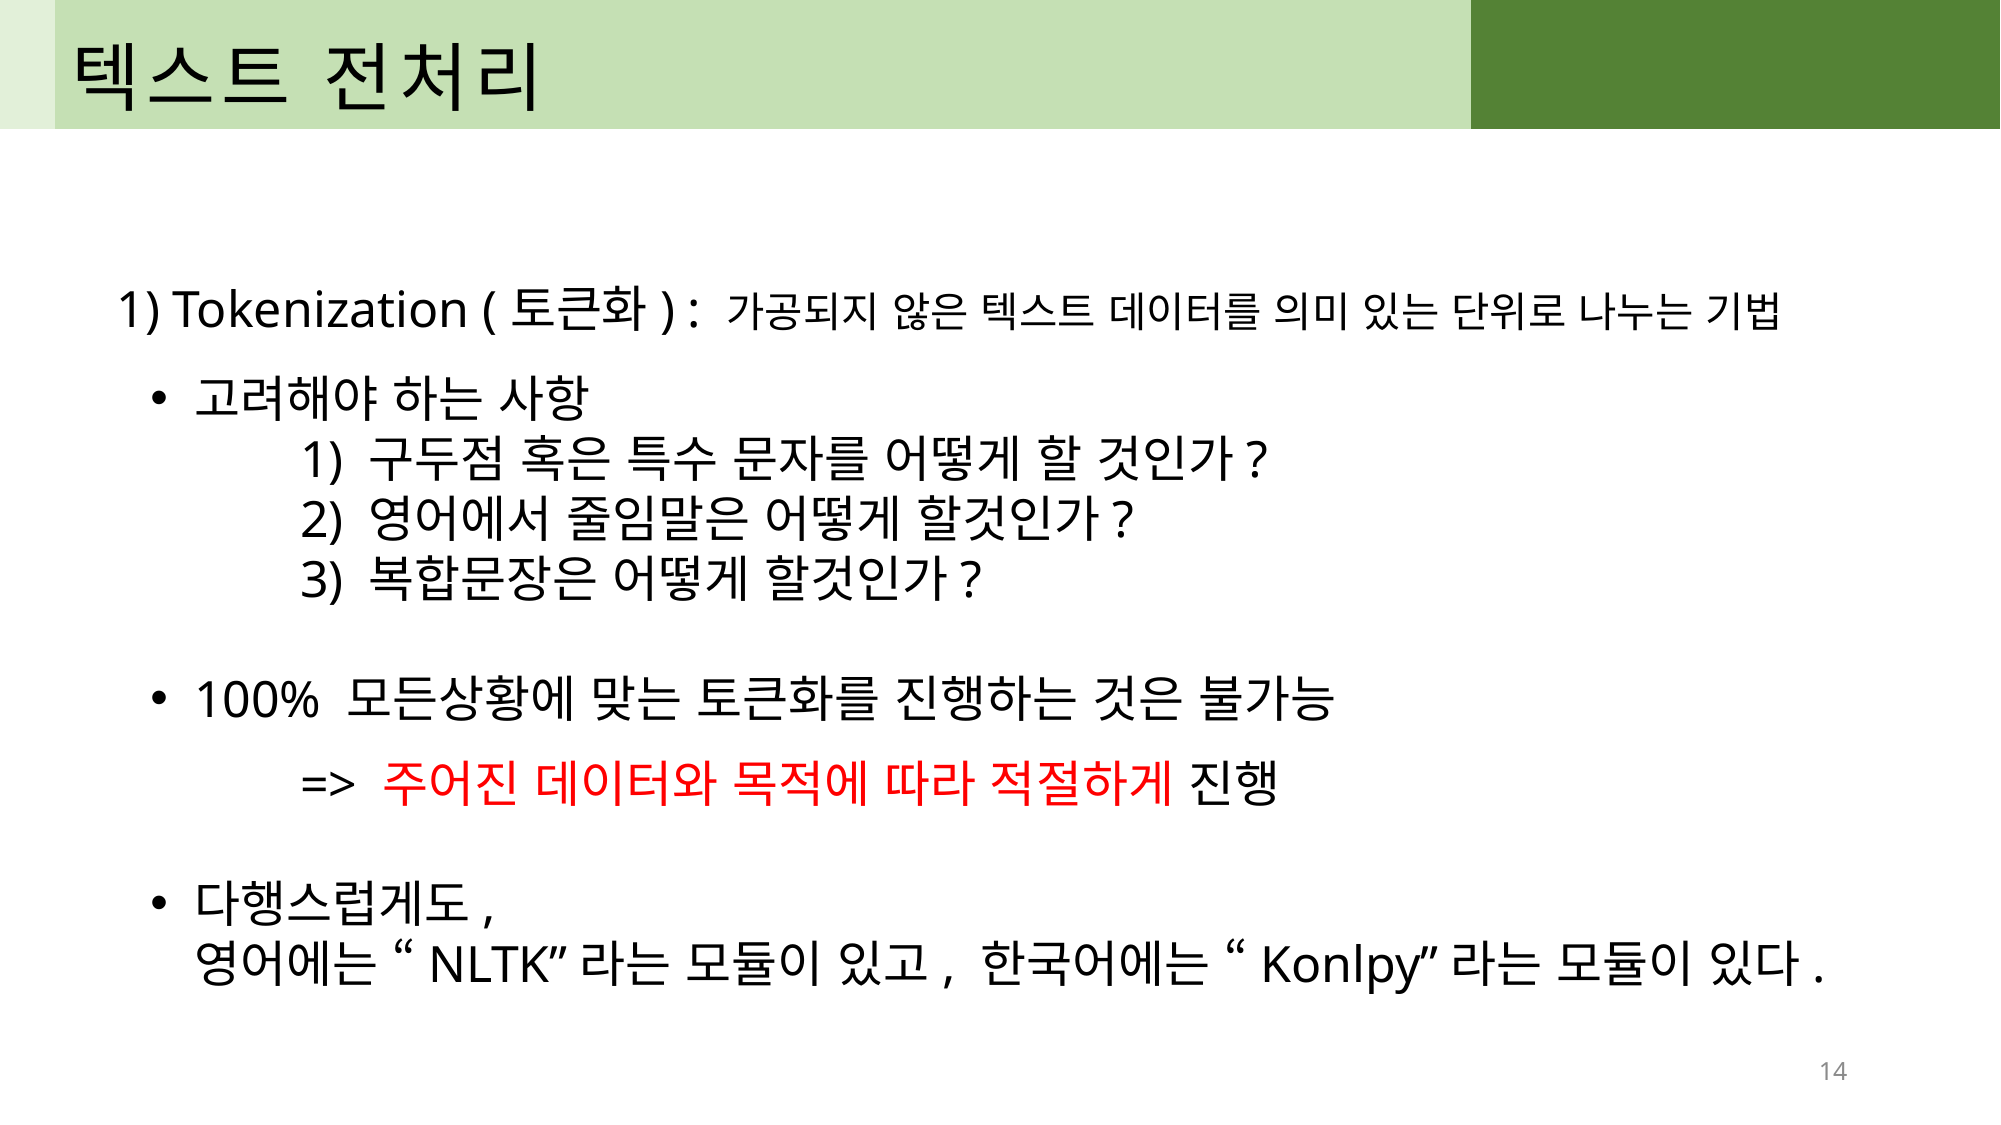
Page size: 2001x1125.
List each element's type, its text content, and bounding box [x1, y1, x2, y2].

text_box [1471, 0, 2000, 129]
slide_number 14 [1412, 1042, 1863, 1103]
text_box Tokenization (토큰화) : 가공되지 않은 텍스트 데이터를 의미 있는 단위로 나누는 기법 [101, 209, 1798, 345]
text_box 고려해야 하는 사항 1) 구두점 혹은 특수 문자를 어떻게 할 것인가? 2) 영어에서 줄임말은 어떻게 할것인가? 3) 복합문장은 어떻게 할것인가? 100% 모든상황에 맞는 토큰화를 진행하는 것은 불가능 => 주어진 데이터와 목적에 따라 적절하게 진행 다행스럽게도, 영어에는 “NLTK”라는 모듈이 있고, 한국어에는 “Konlpy”라는 모듈이 있다. [135, 360, 1842, 1000]
text_box 텍스트 전처리 [55, 0, 1471, 129]
text_box [0, 0, 55, 129]
